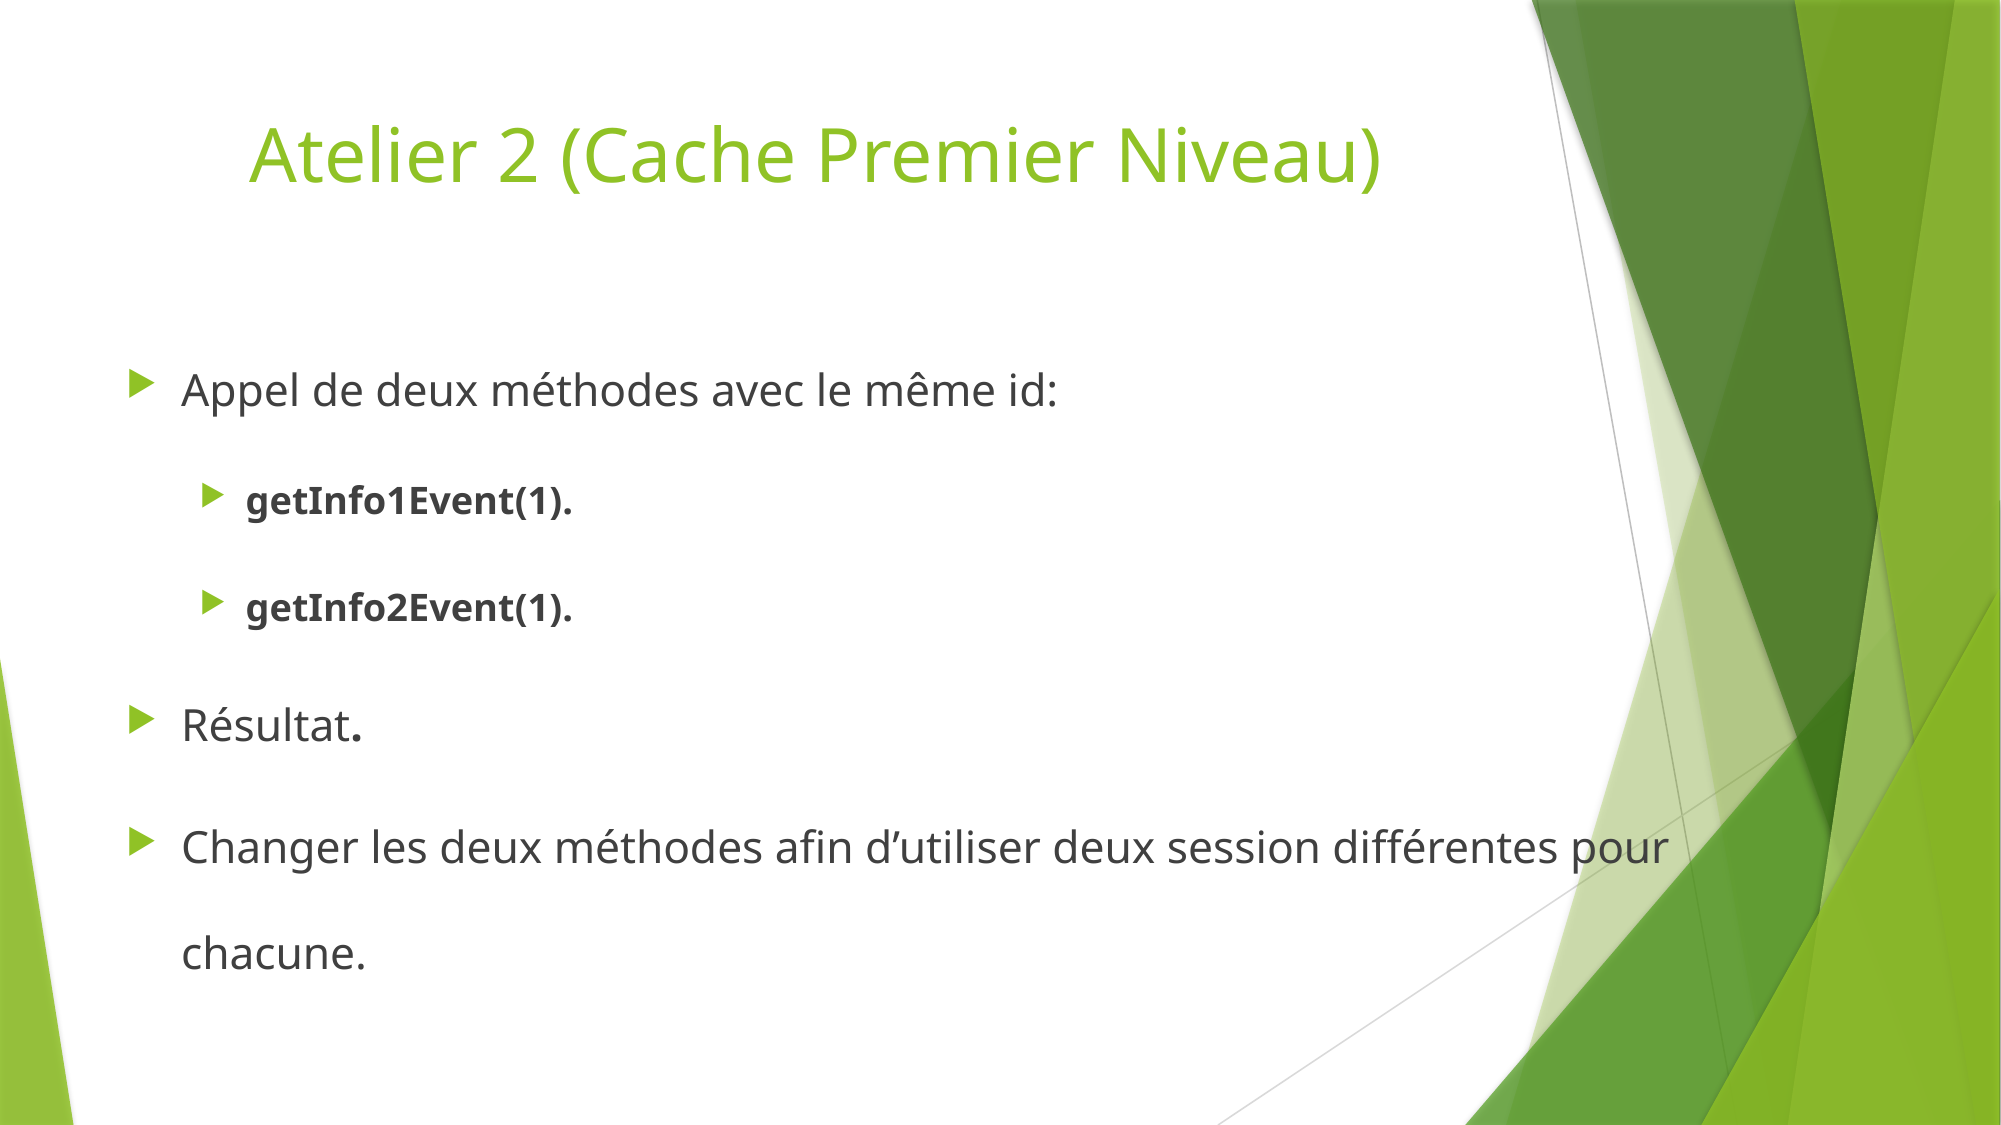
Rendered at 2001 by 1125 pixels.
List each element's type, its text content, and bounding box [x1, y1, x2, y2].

title Atelier 2 (Cache Premier Niveau) [111, 99, 1522, 317]
list Appel de deux méthodes avec le même id: getInfo1Event(1). getInfo2Event(1). Résultat. Changer les deux méthodes afin d’utiliser deux session différentes pour chacune. [111, 354, 1702, 992]
